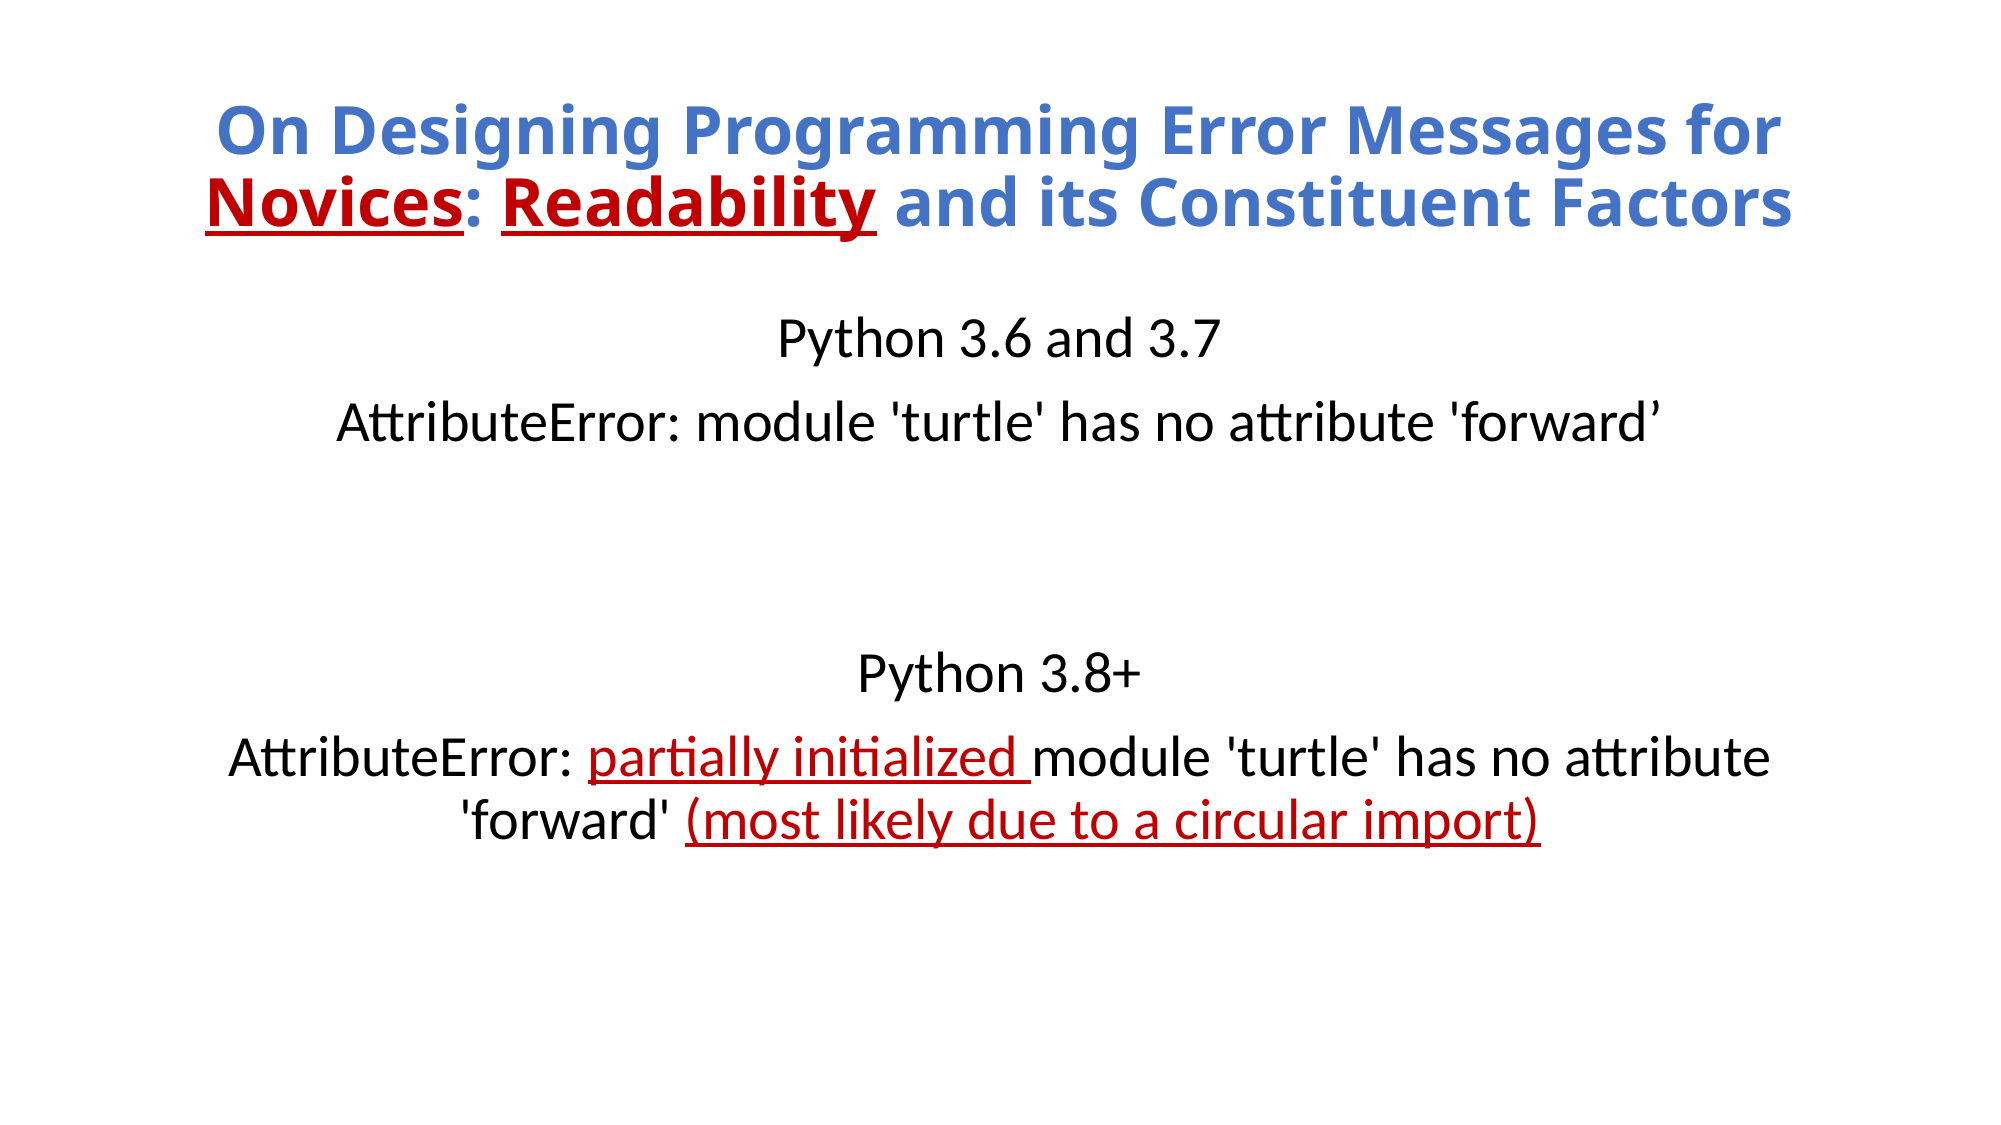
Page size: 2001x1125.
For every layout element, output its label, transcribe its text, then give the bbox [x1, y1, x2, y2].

list Python 3.6 and 3.7 AttributeError: module 'turtle' has no attribute 'forward’ Python 3.8+ AttributeError: partially initialized module 'turtle' has no attribute 'forward' (most likely due to a circular import) [137, 299, 1863, 1014]
title On Designing Programming Error Messages for Novices: Readability and its Constituent Factors [137, 59, 1863, 278]
